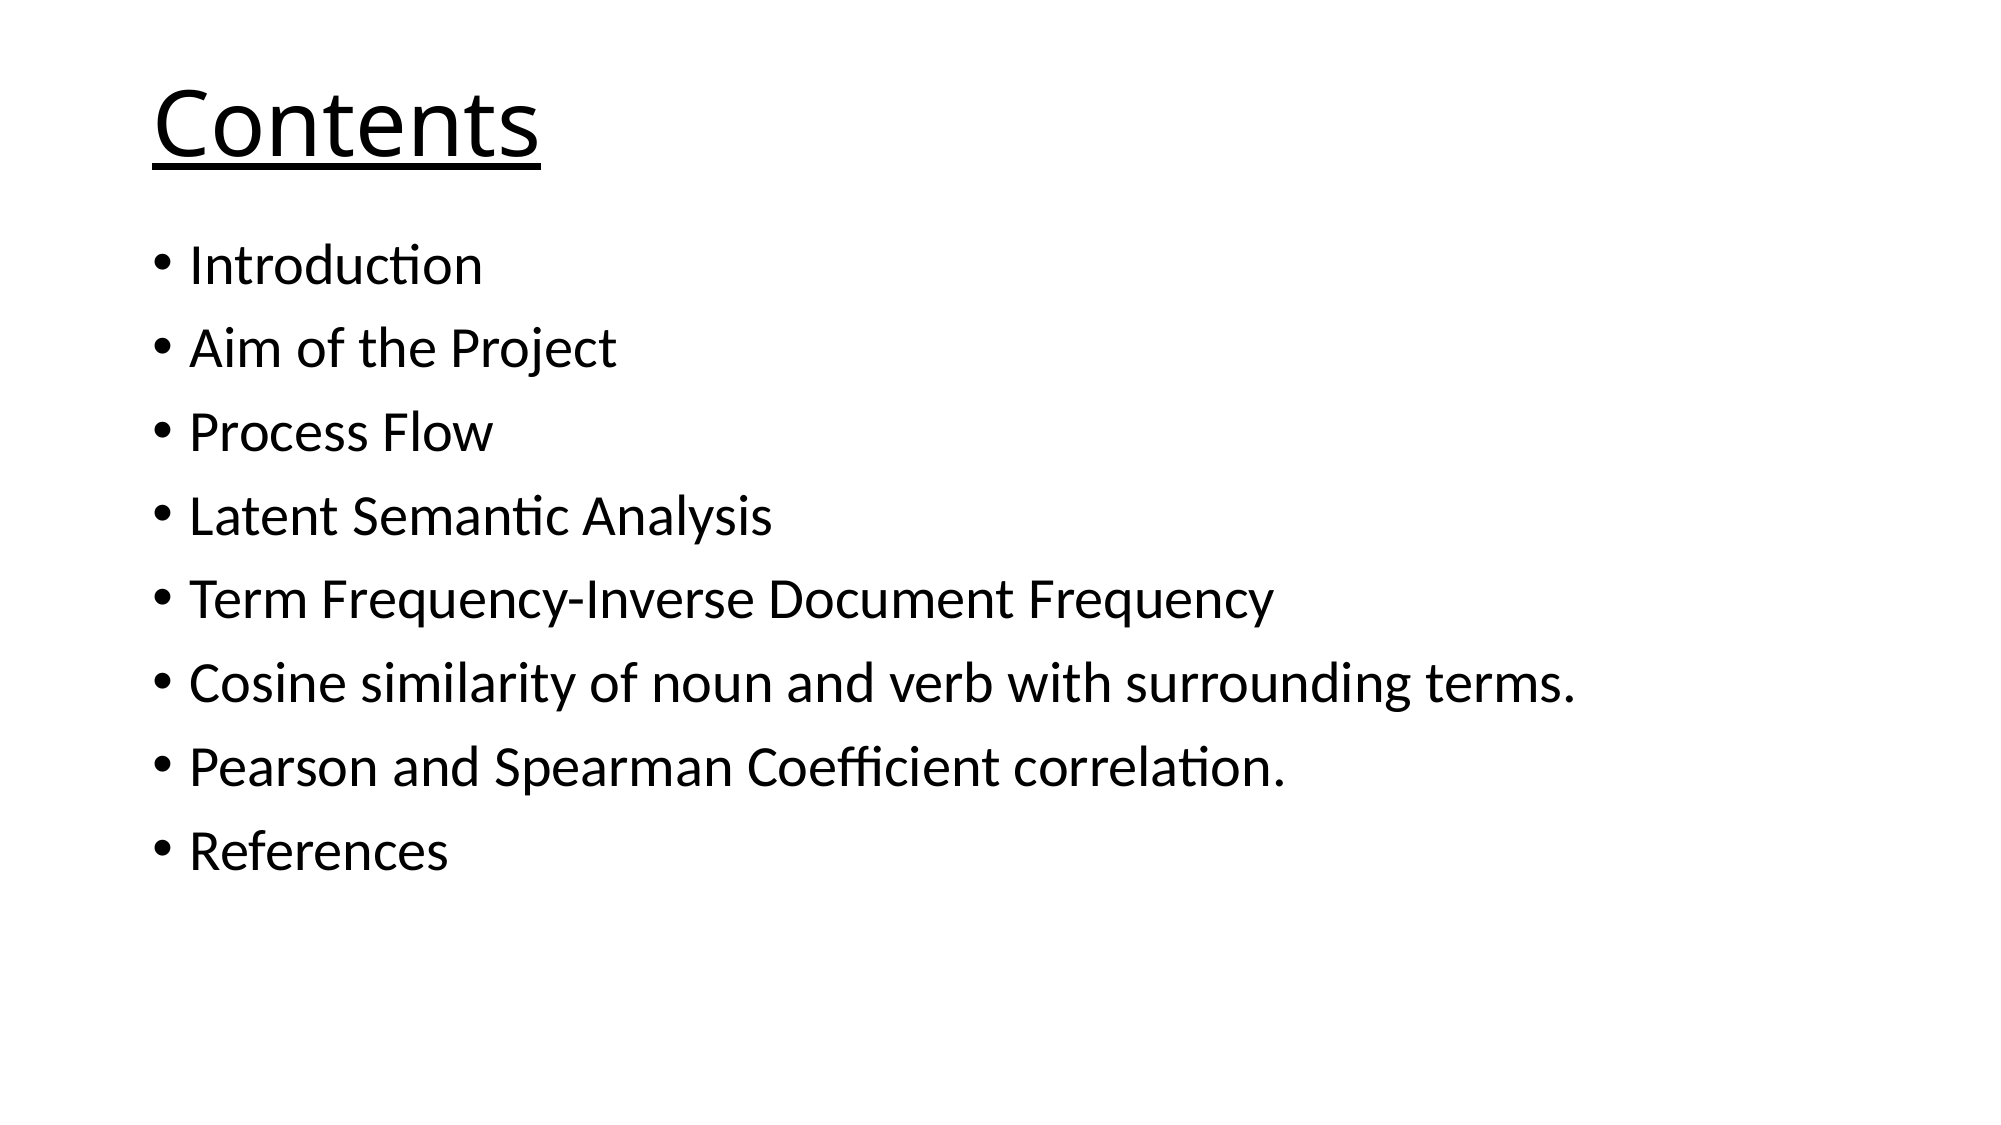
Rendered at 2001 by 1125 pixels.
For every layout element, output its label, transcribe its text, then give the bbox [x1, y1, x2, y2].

list Introduction Aim of the Project Process Flow Latent Semantic Analysis Term Frequency-Inverse Document Frequency Cosine similarity of noun and verb with surrounding terms. Pearson and Spearman Coefficient correlation. References [137, 226, 1863, 1111]
title Contents [137, 59, 576, 194]
